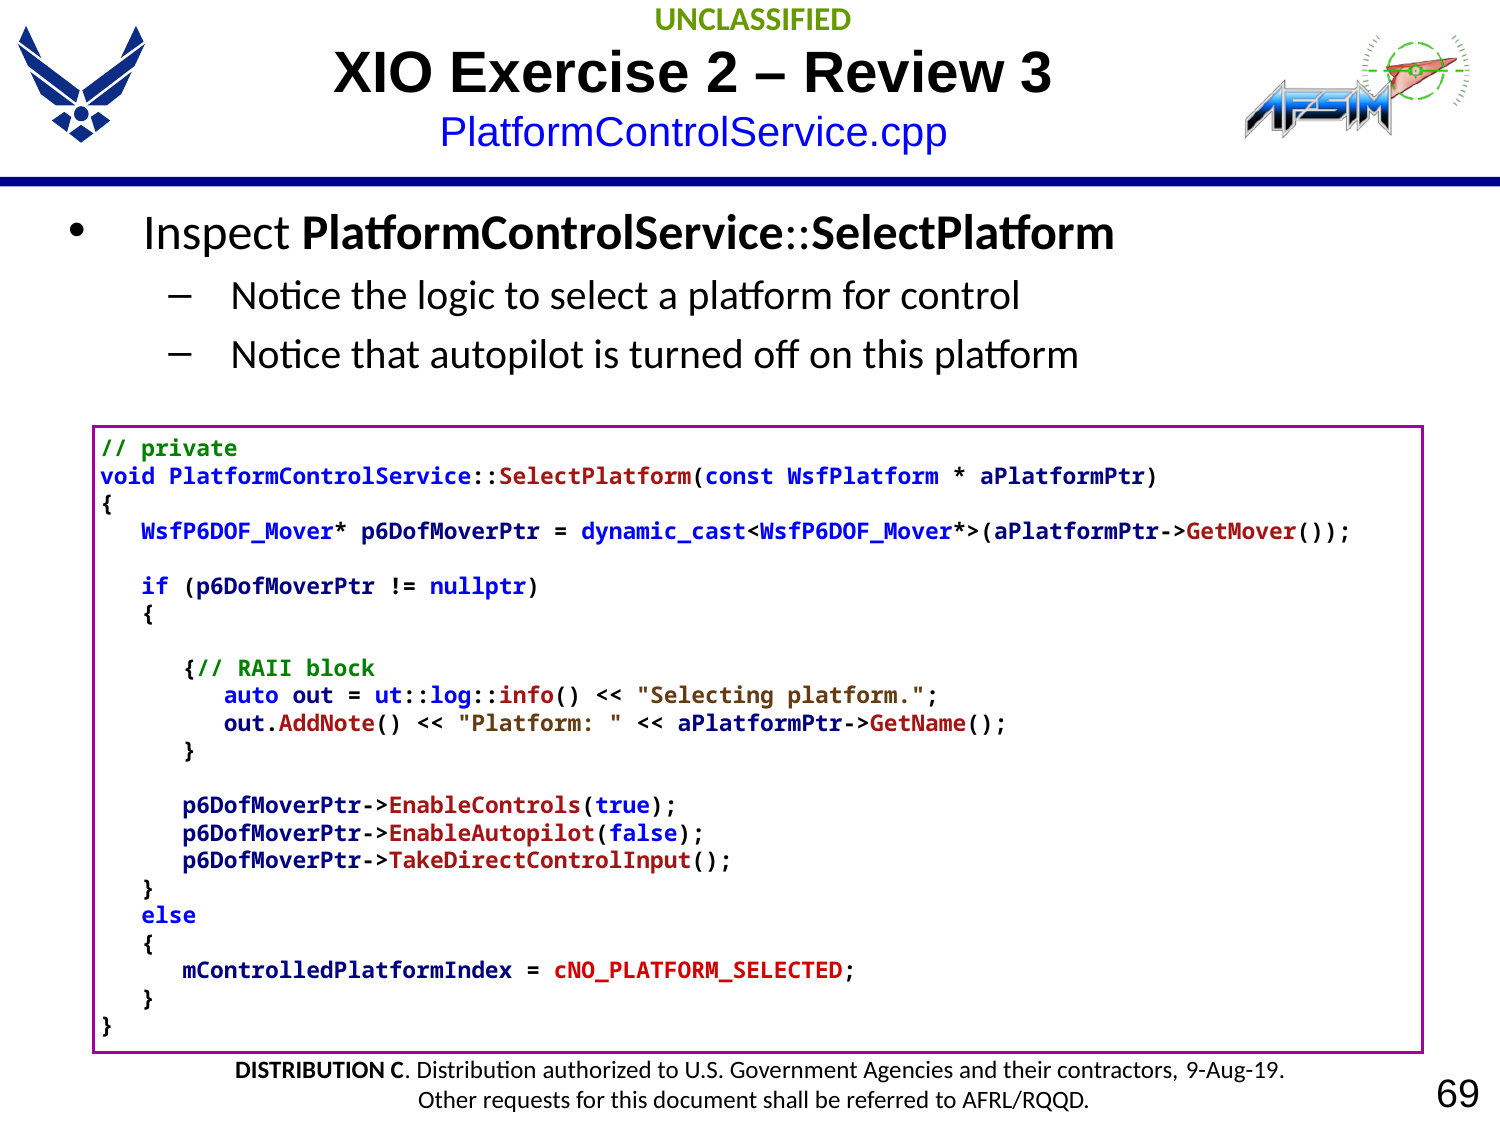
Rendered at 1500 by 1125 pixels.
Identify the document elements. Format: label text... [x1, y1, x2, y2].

text_box Inspect PlatformControlService::SelectPlatform Notice the logic to select a platform for control Notice that autopilot is turned off on this platform [53, 192, 1467, 451]
text_box // private void PlatformControlService::SelectPlatform(const WsfPlatform * aPlatformPtr) { WsfP6DOF_Mover* p6DofMoverPtr = dynamic_cast<WsfP6DOF_Mover*>(aPlatformPtr->GetMover()); if (p6DofMoverPtr != nullptr) { {// RAII block auto out = ut::log::info() << "Selecting platform."; out.AddNote() << "Platform: " << aPlatformPtr->GetName(); } p6DofMoverPtr->EnableControls(true); p6DofMoverPtr->EnableAutopilot(false); p6DofMoverPtr->TakeDirectControlInput(); } else { mControlledPlatformIndex = cNO_PLATFORM_SELECTED; } } [85, 426, 1498, 1046]
title XIO Exercise 2 – Review 3 PlatformControlService.cpp [150, 0, 1238, 189]
picture [1238, 22, 1483, 147]
text_box [93, 1046, 1423, 1053]
